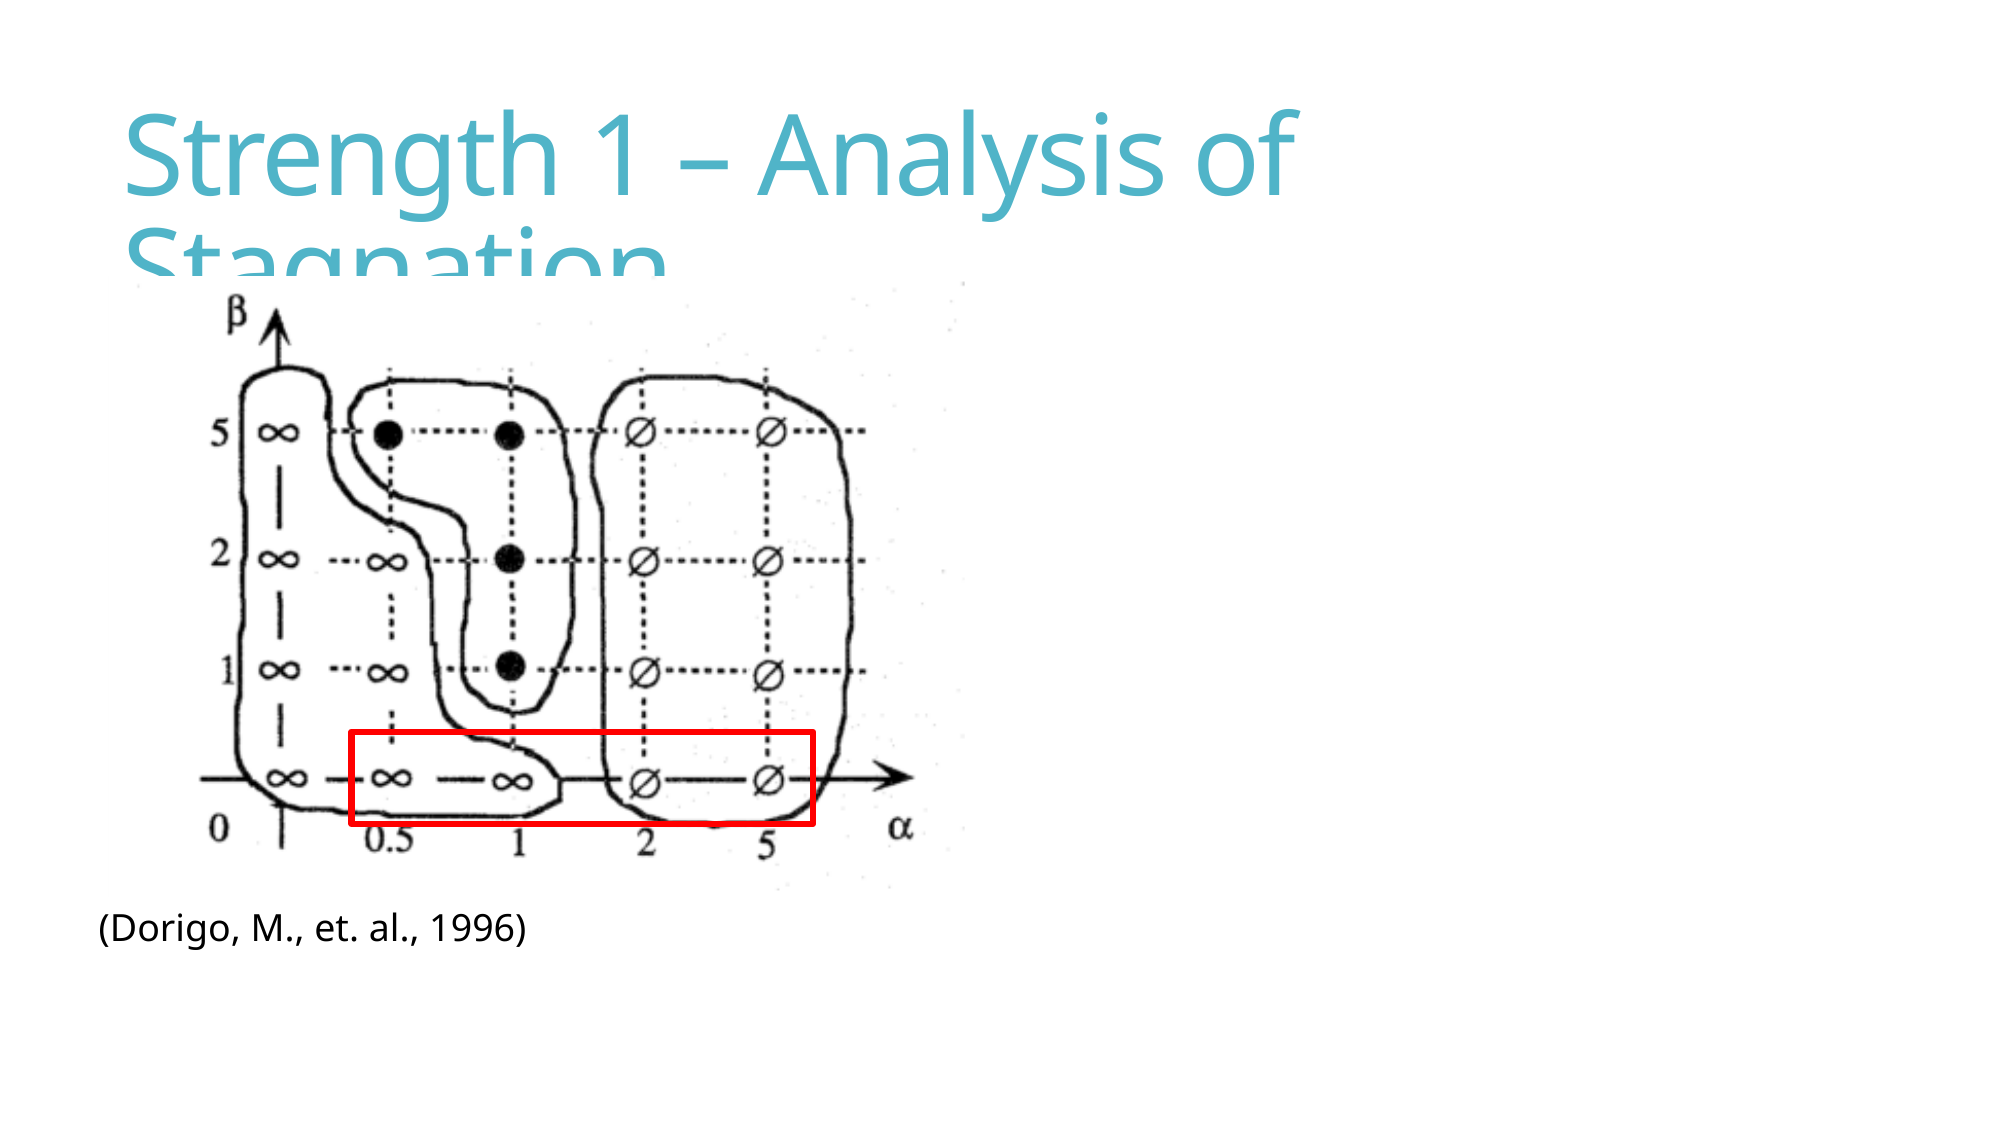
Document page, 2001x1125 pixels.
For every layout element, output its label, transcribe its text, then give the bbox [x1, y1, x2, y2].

title Strength 1 – Analysis of Stagnation [107, 81, 1875, 354]
text_box (Dorigo, M., et. al., 1996) [83, 896, 542, 956]
picture [107, 275, 965, 897]
